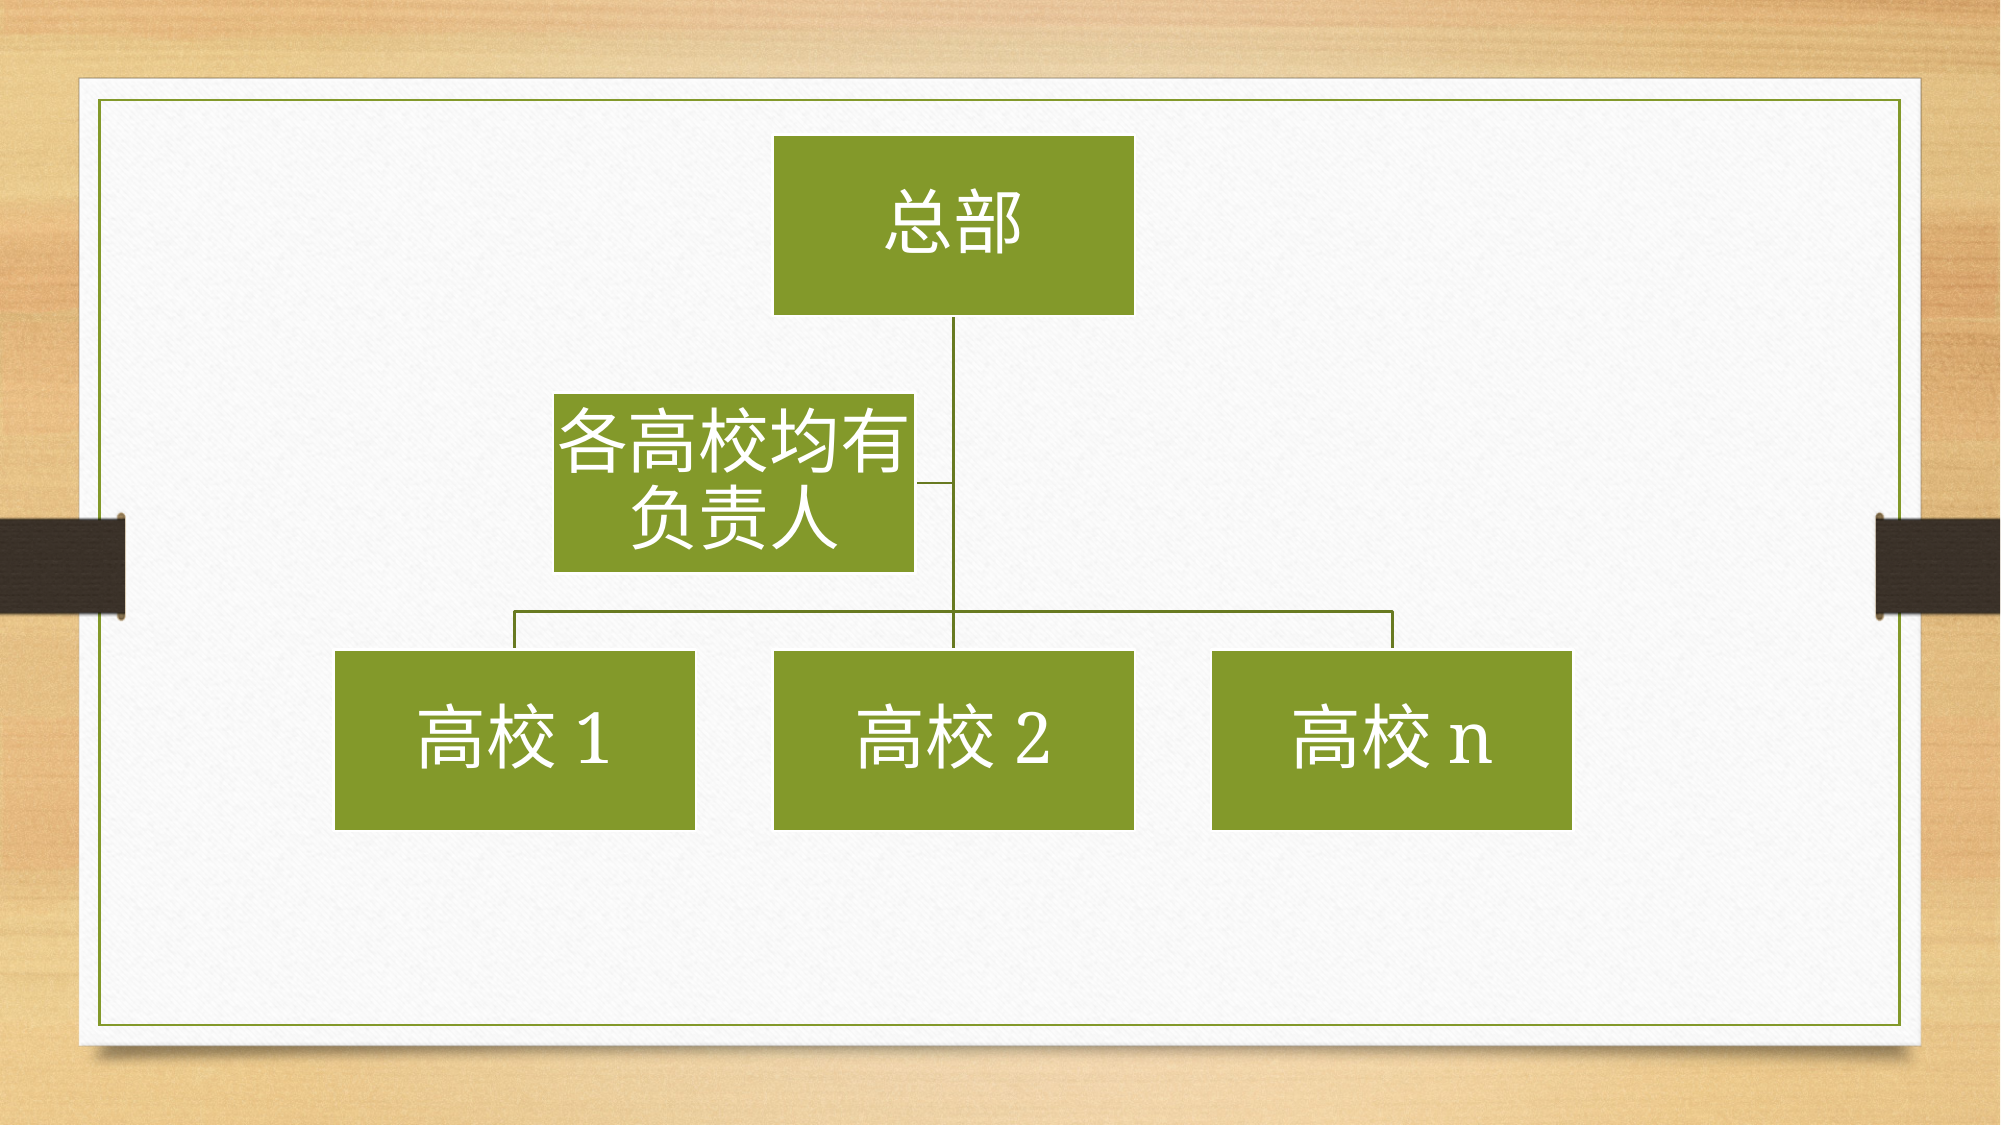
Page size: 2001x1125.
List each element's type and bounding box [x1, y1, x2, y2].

picture [0, 0, 2001, 1125]
text_box [333, 117, 1575, 849]
